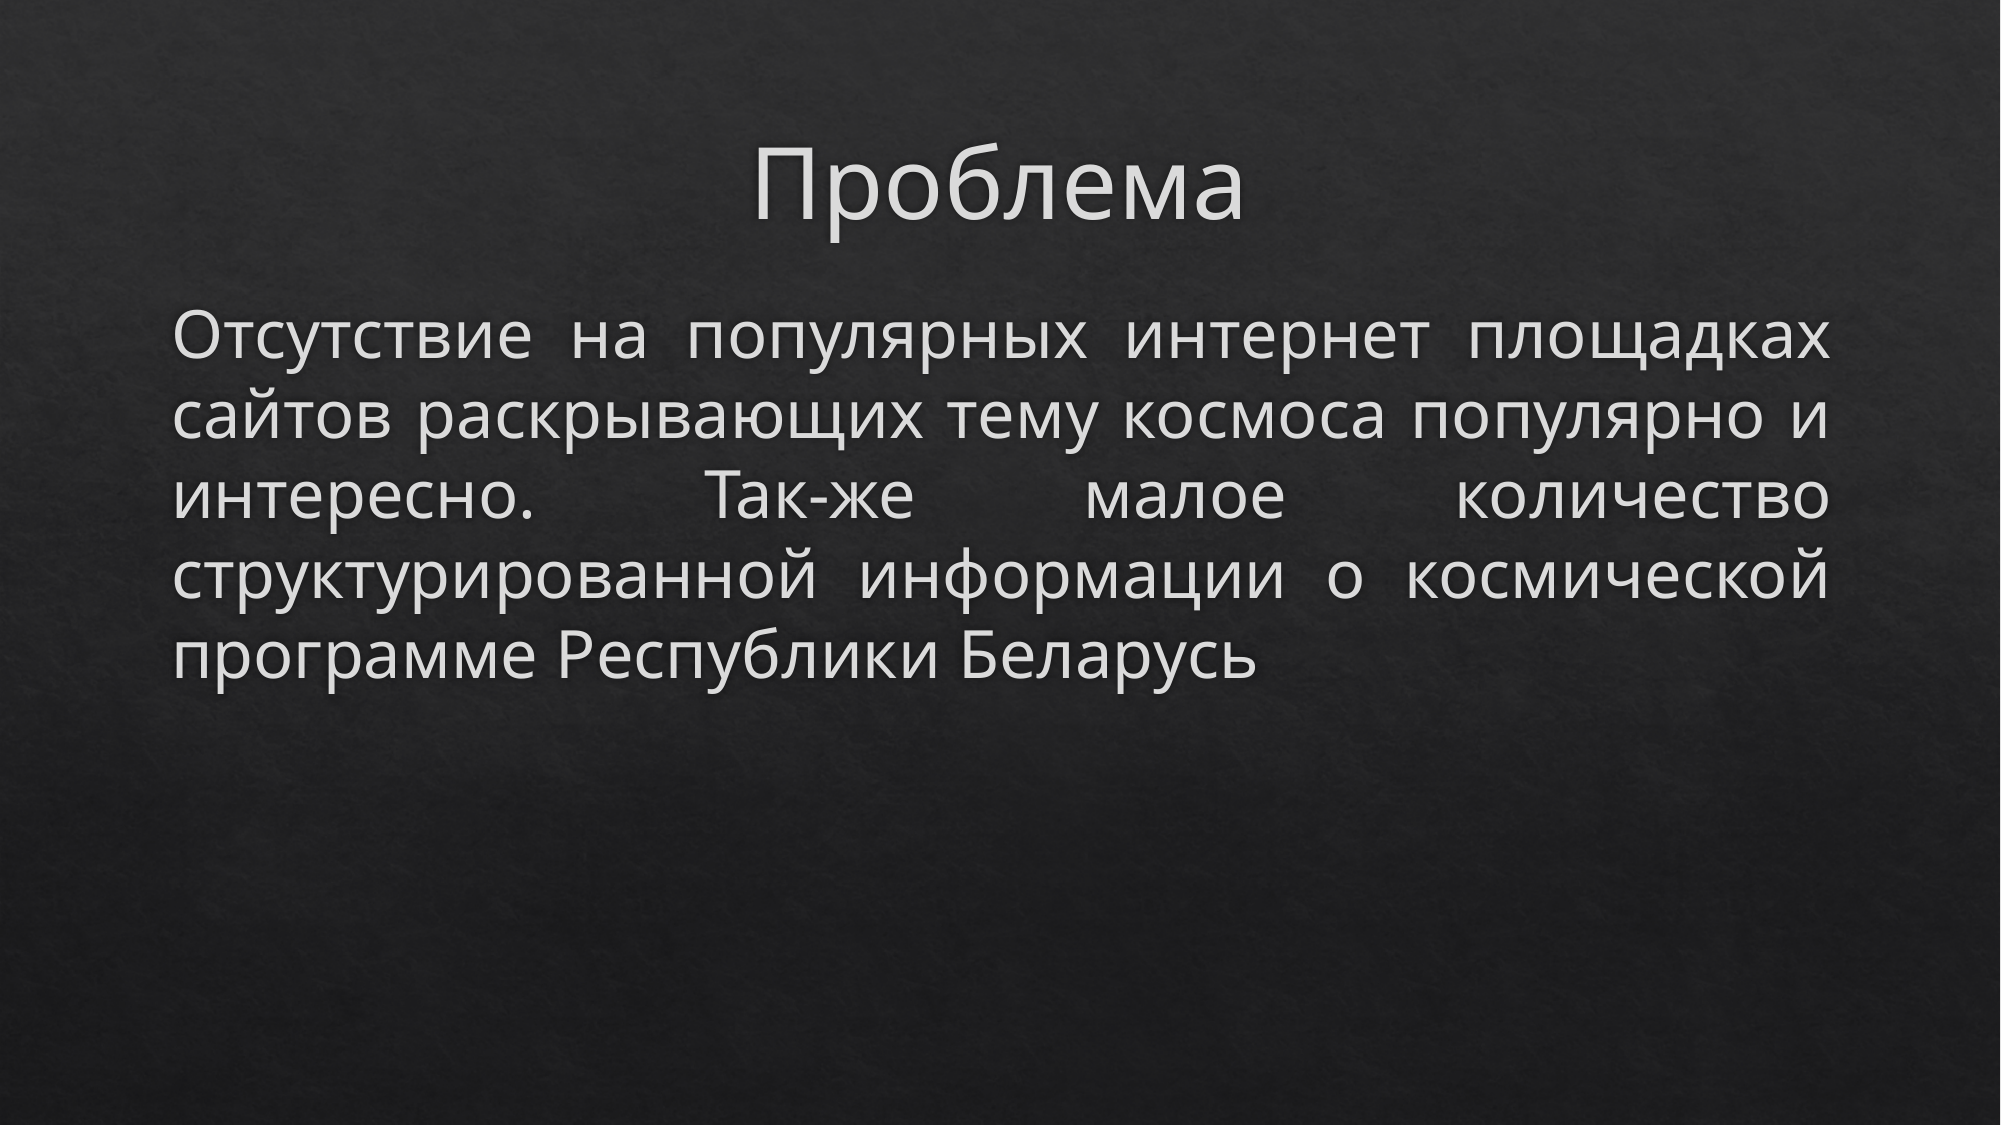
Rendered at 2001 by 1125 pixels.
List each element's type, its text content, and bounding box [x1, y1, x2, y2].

list Отсутствие на популярных интернет площадках сайтов раскрывающих тему космоса популярно и интересно. Так-же малое количество структурированной информации о космической программе Республики Беларусь [149, 284, 1849, 950]
title Проблема [149, 99, 1849, 260]
